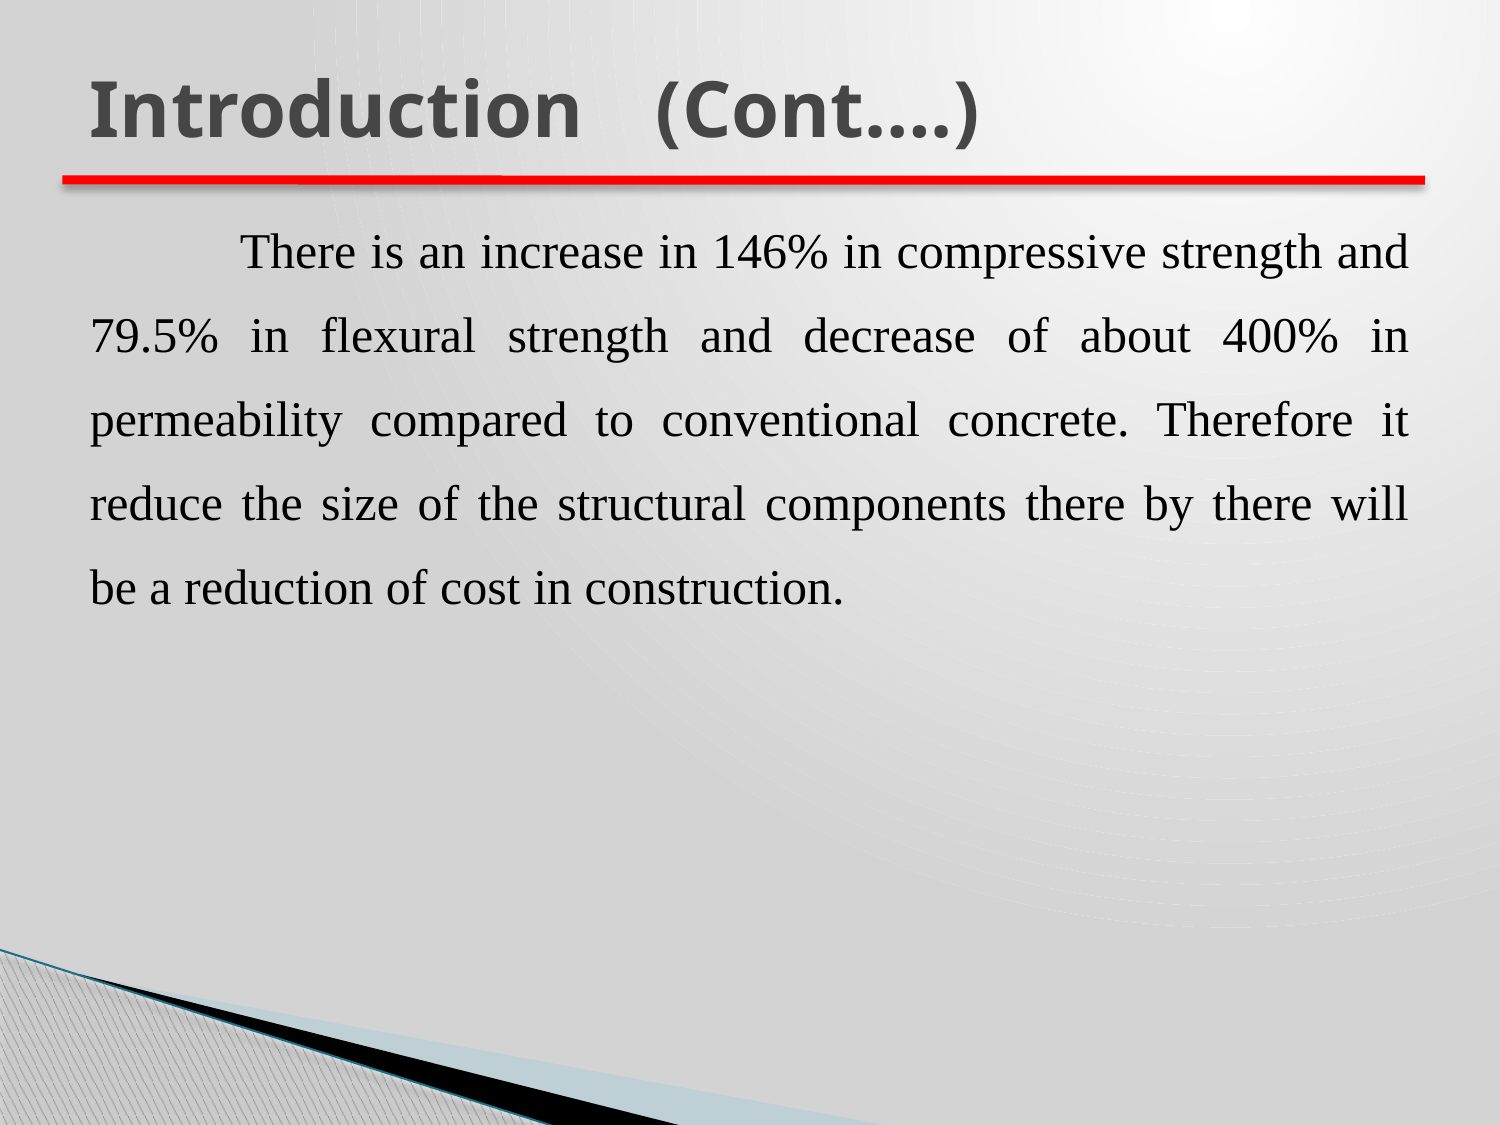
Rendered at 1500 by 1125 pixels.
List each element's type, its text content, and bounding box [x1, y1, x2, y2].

title Introduction (Cont….) [75, 195, 1425, 200]
title Introduction (Cont….) [75, 12, 1425, 175]
list There is an increase in 146% in compressive strength and 79.5% in flexural strength and decrease of about 400% in permeability compared to conventional concrete. Therefore it reduce the size of the structural components there by there will be a reduction of cost in construction. [75, 200, 1425, 1025]
